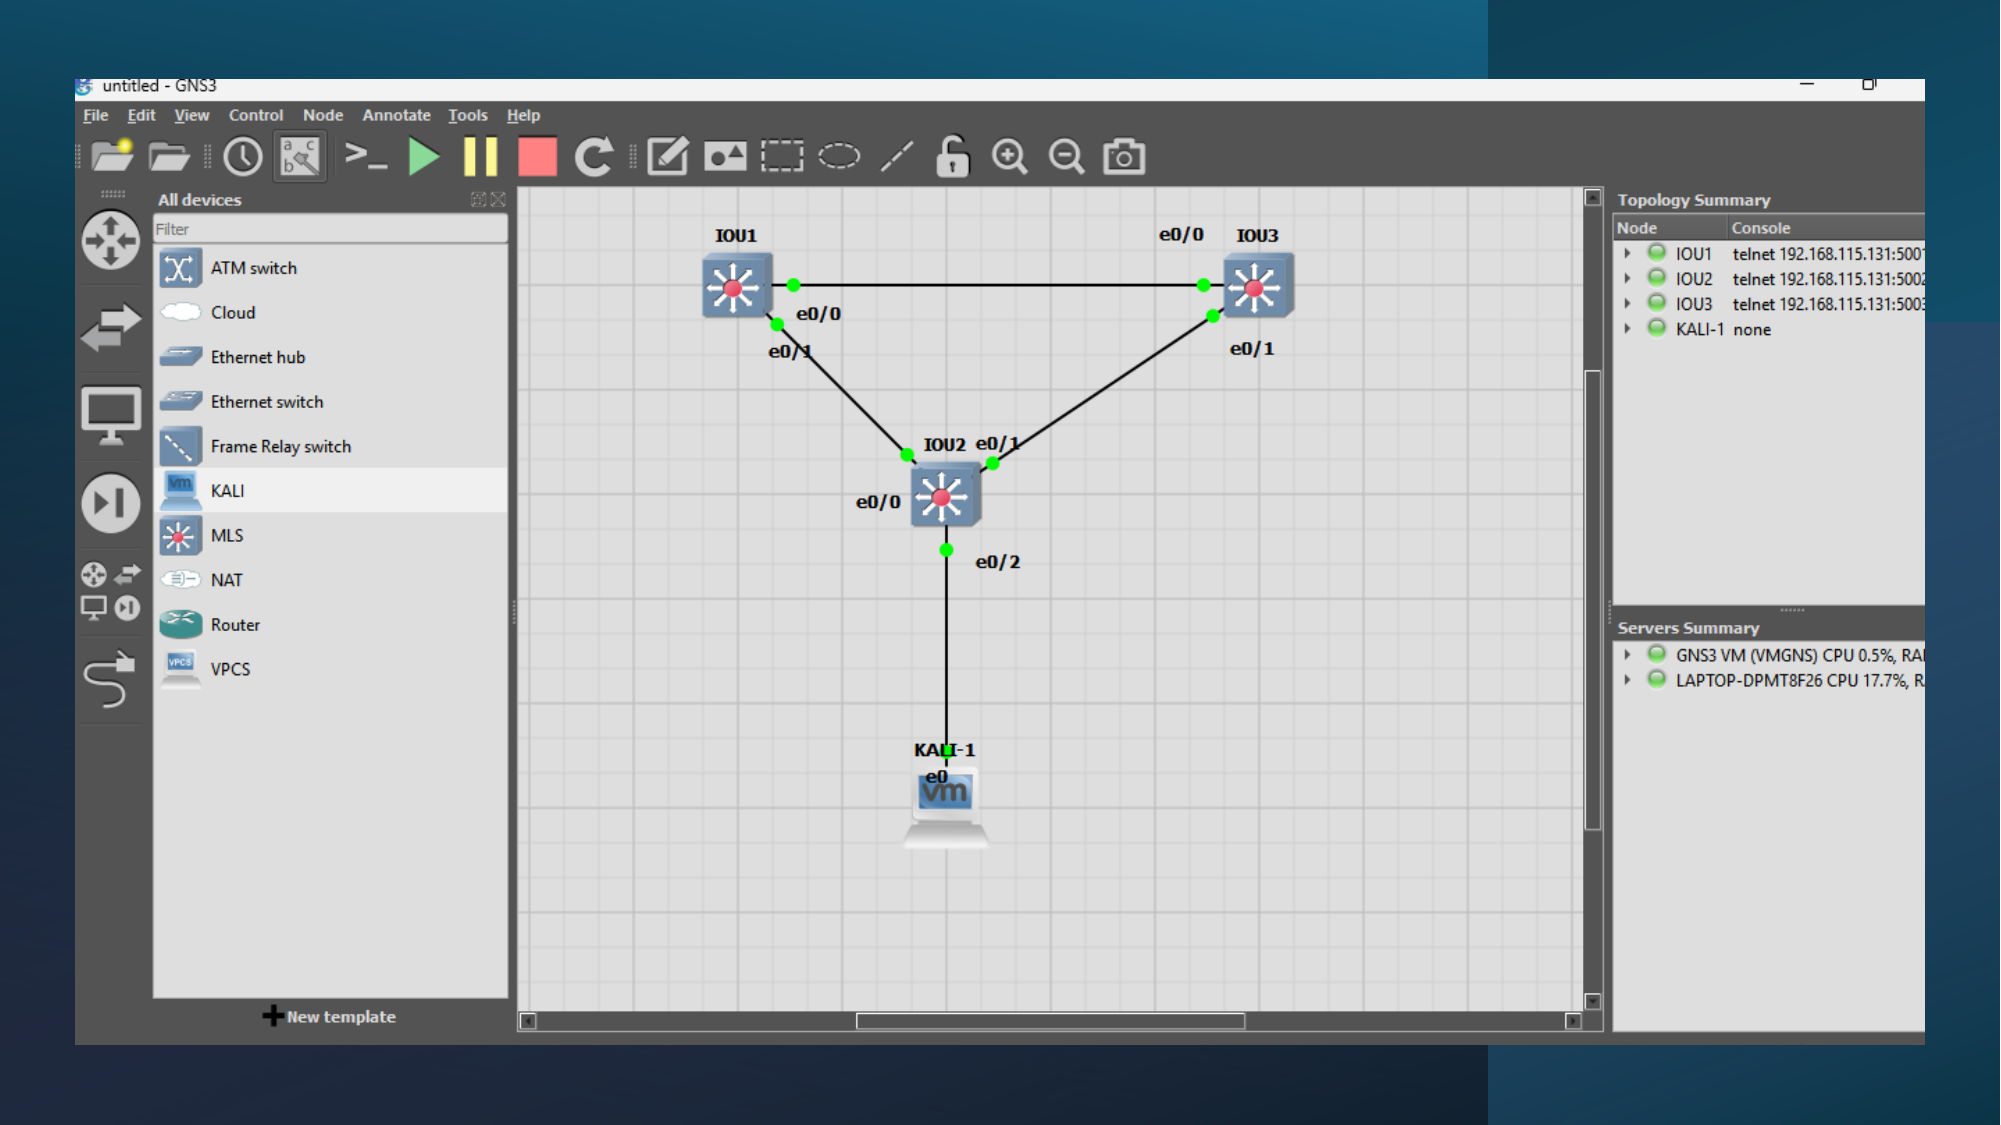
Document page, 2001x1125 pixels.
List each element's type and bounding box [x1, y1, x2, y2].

text_box [1489, 0, 2000, 321]
text_box [0, 0, 1489, 321]
list [74, 79, 1926, 1046]
text_box [0, 321, 2000, 1125]
